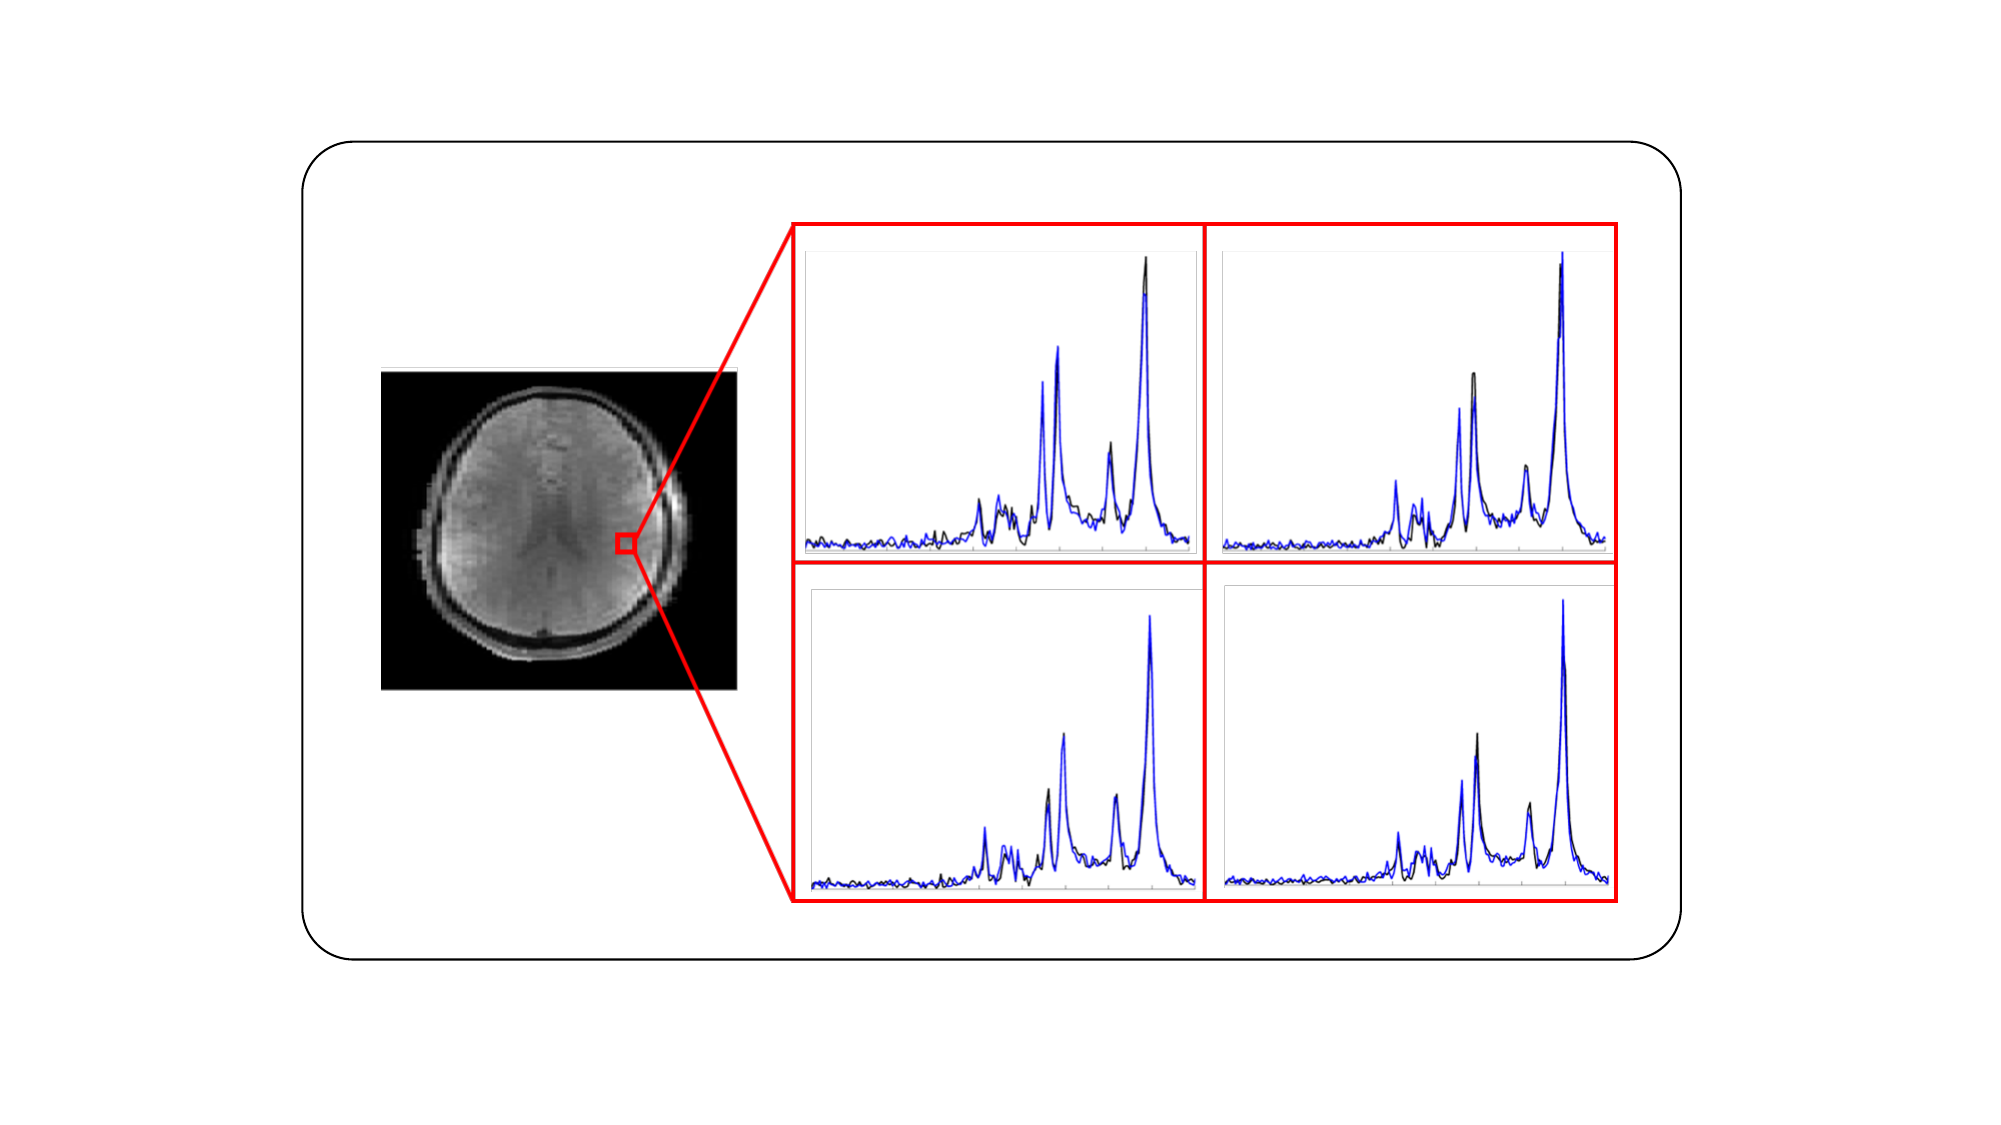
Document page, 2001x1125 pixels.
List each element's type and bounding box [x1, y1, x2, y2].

text_box [302, 141, 1681, 960]
